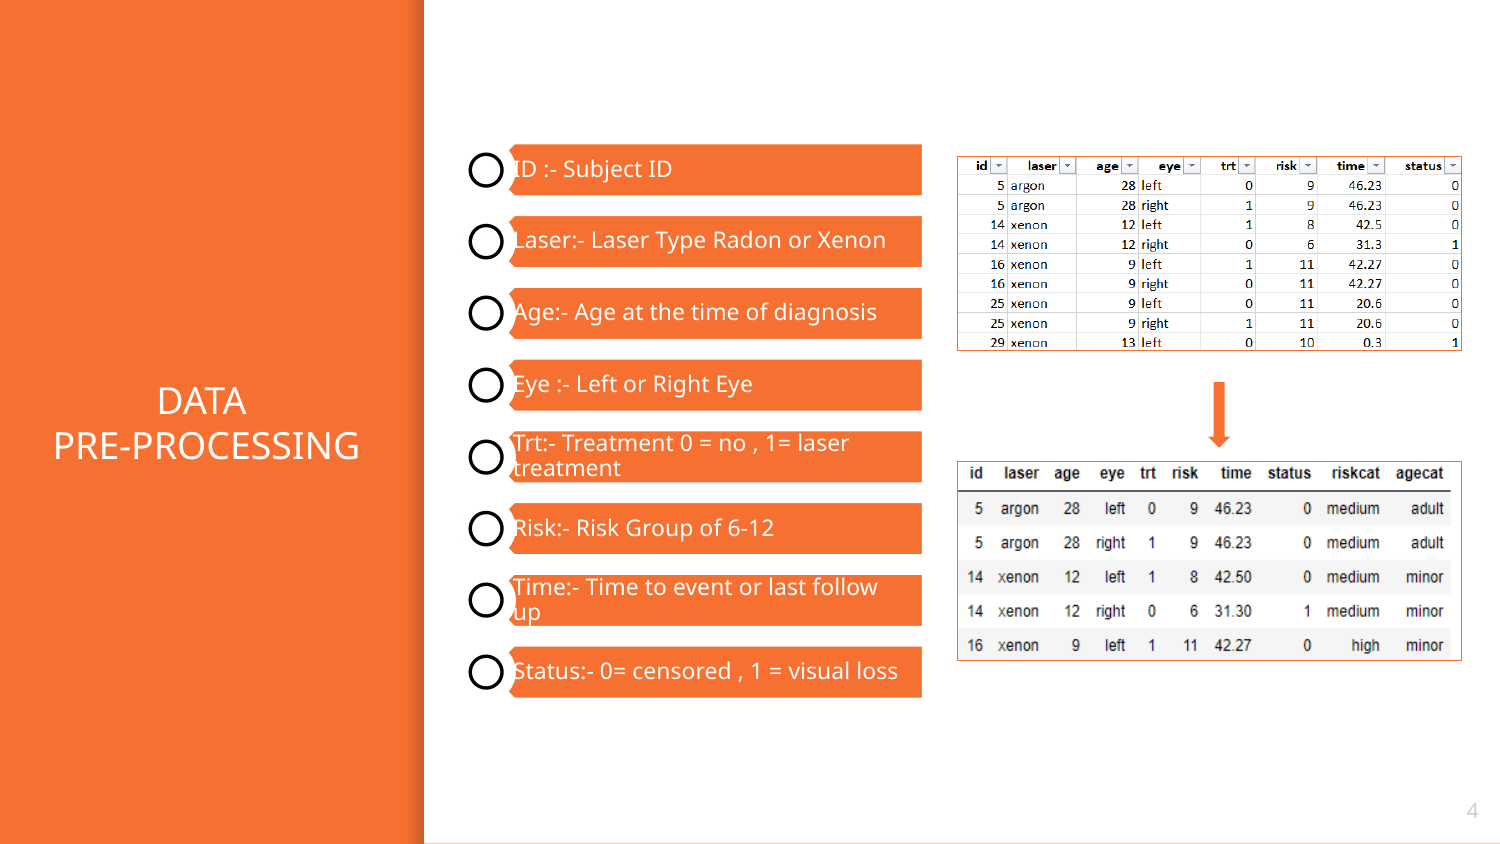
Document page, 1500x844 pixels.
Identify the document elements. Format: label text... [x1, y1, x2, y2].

text_box [1206, 380, 1233, 450]
picture [957, 155, 1462, 351]
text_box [361, 141, 1021, 700]
picture [957, 461, 1462, 661]
title DATA PRE-PROCESSING [23, 95, 390, 749]
slide_number 4 [1403, 779, 1494, 844]
